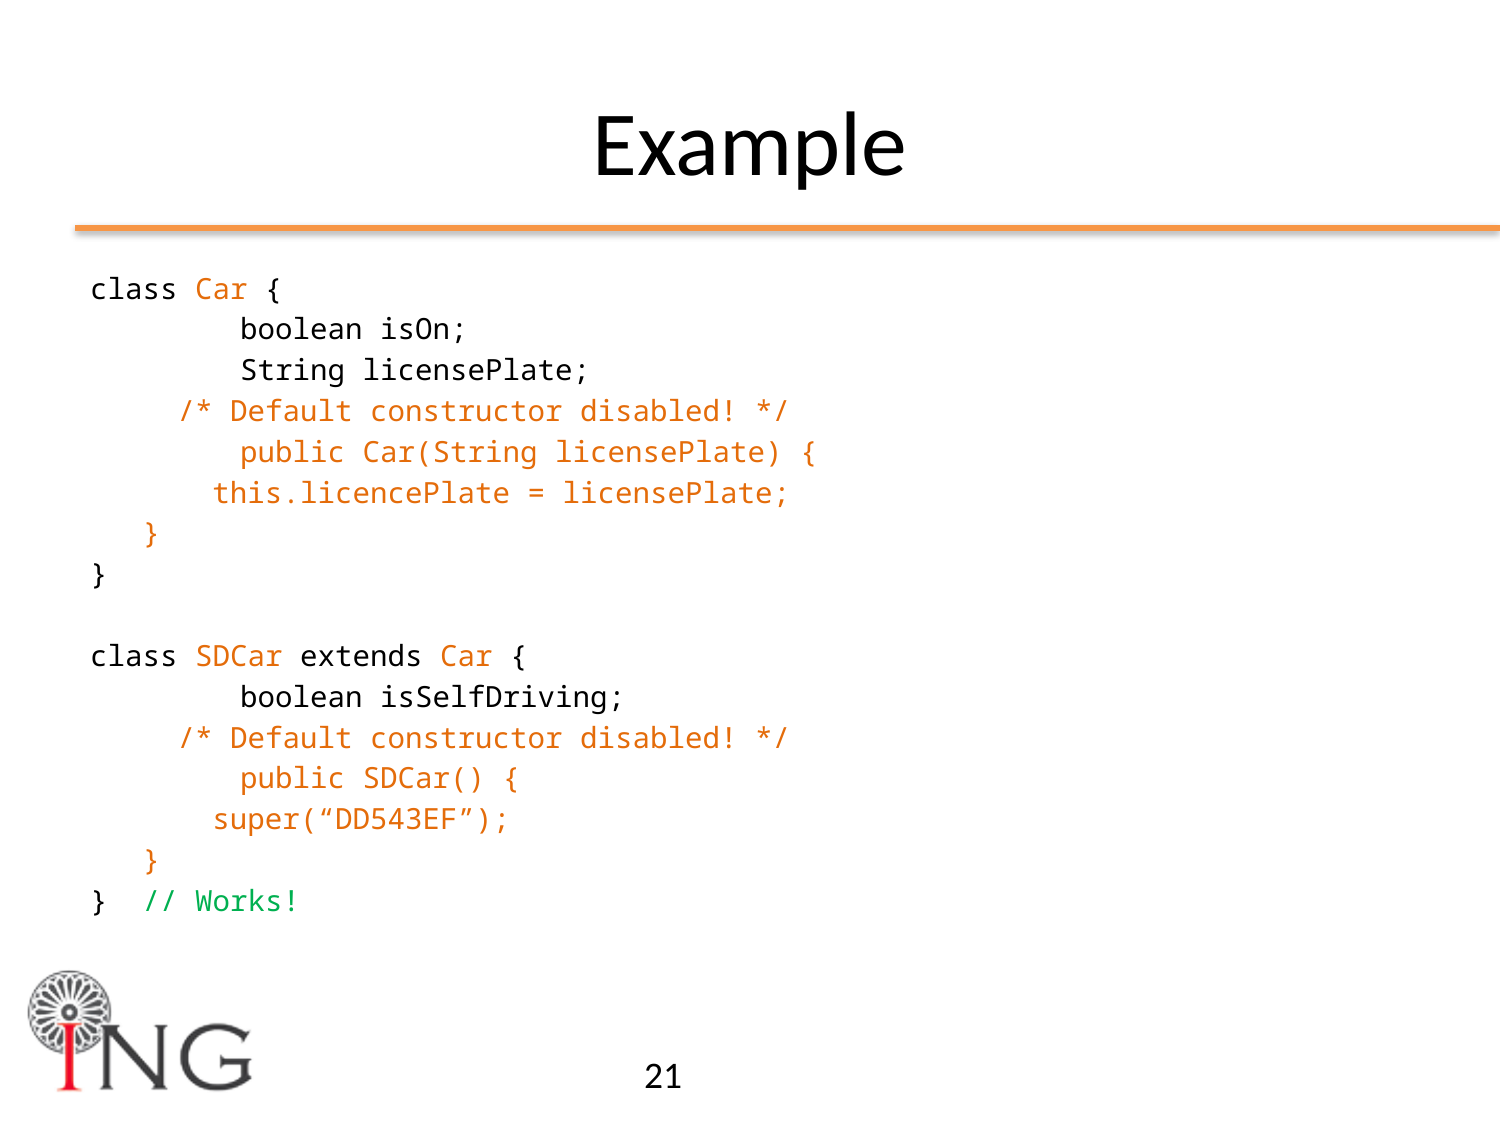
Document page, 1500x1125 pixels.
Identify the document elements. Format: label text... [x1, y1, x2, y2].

picture [3, 948, 281, 1124]
title Example [75, 45, 1425, 233]
slide_number 21 [629, 1043, 1425, 1104]
list class Car { boolean isOn; String licensePlate; /* Default constructor disabled! */ public Car(String licensePlate) { this.licencePlate = licensePlate; } } class SDCar extends Car { boolean isSelfDriving; /* Default constructor disabled! */ public SDCar() { super(“DD543EF”); } } // Works! [75, 262, 1425, 1005]
